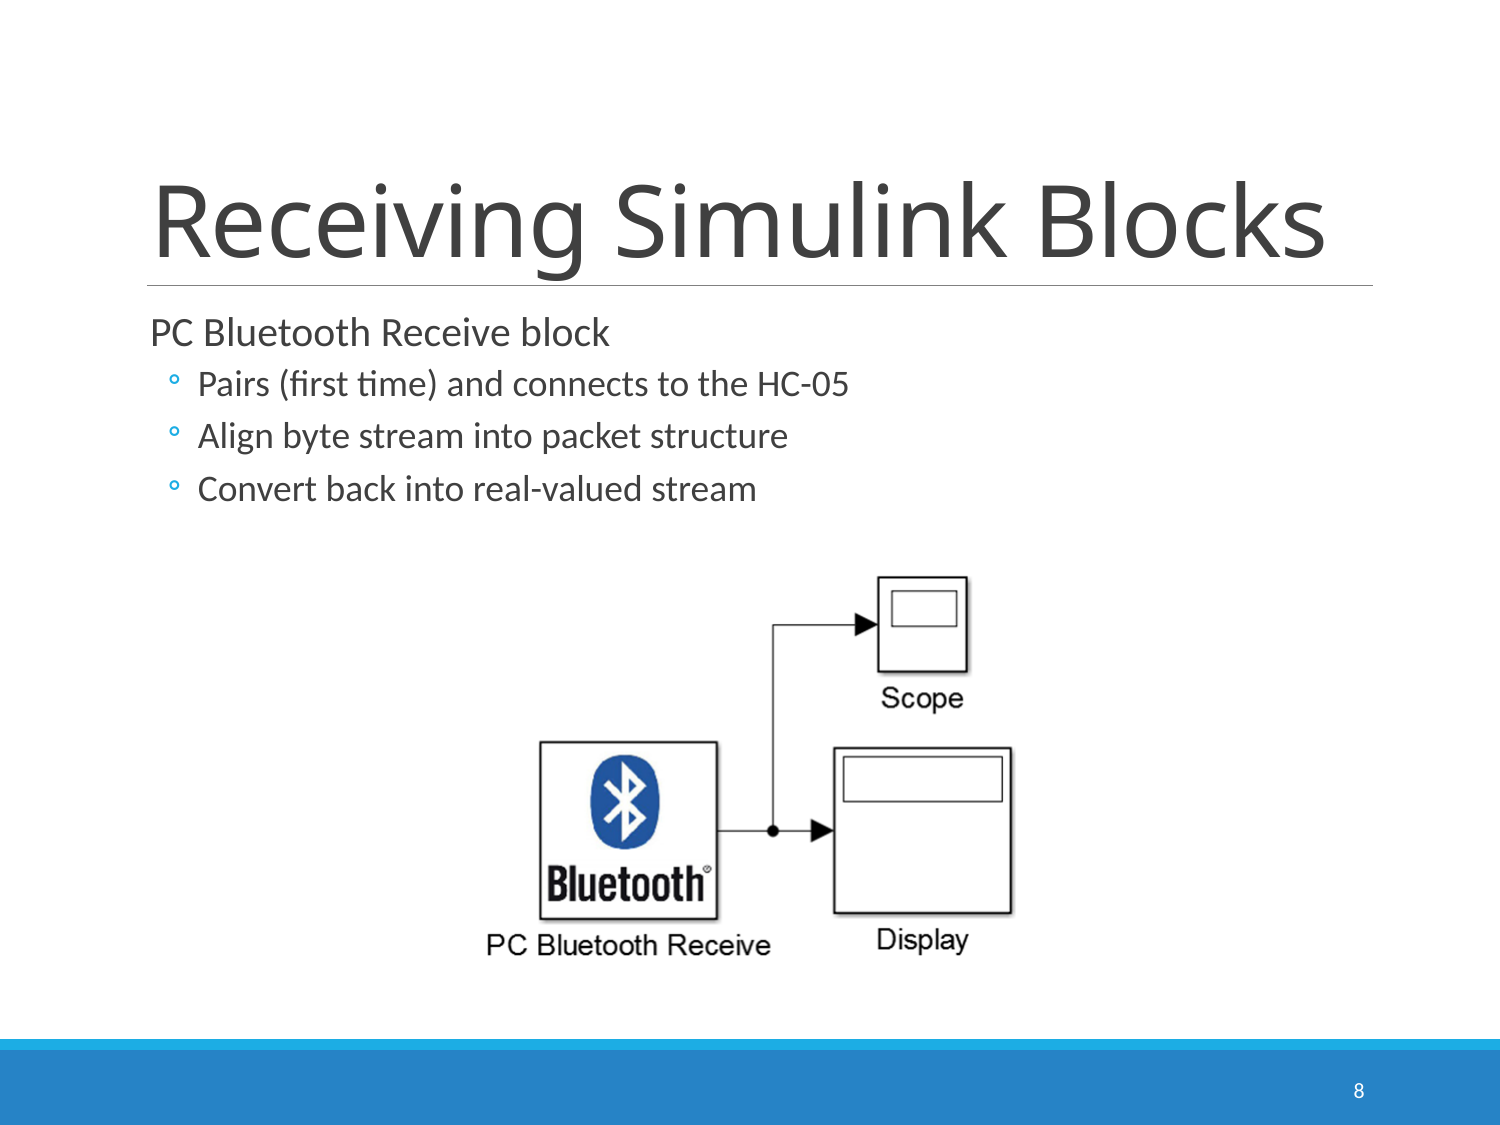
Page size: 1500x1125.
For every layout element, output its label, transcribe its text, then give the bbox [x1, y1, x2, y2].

slide_number 8 [1218, 1059, 1380, 1120]
title Receiving Simulink Blocks [135, 47, 1373, 285]
list PC Bluetooth Receive block Pairs (first time) and connects to the HC-05 Align byte stream into packet structure Convert back into real-valued stream [135, 302, 1373, 963]
picture [475, 568, 1025, 967]
